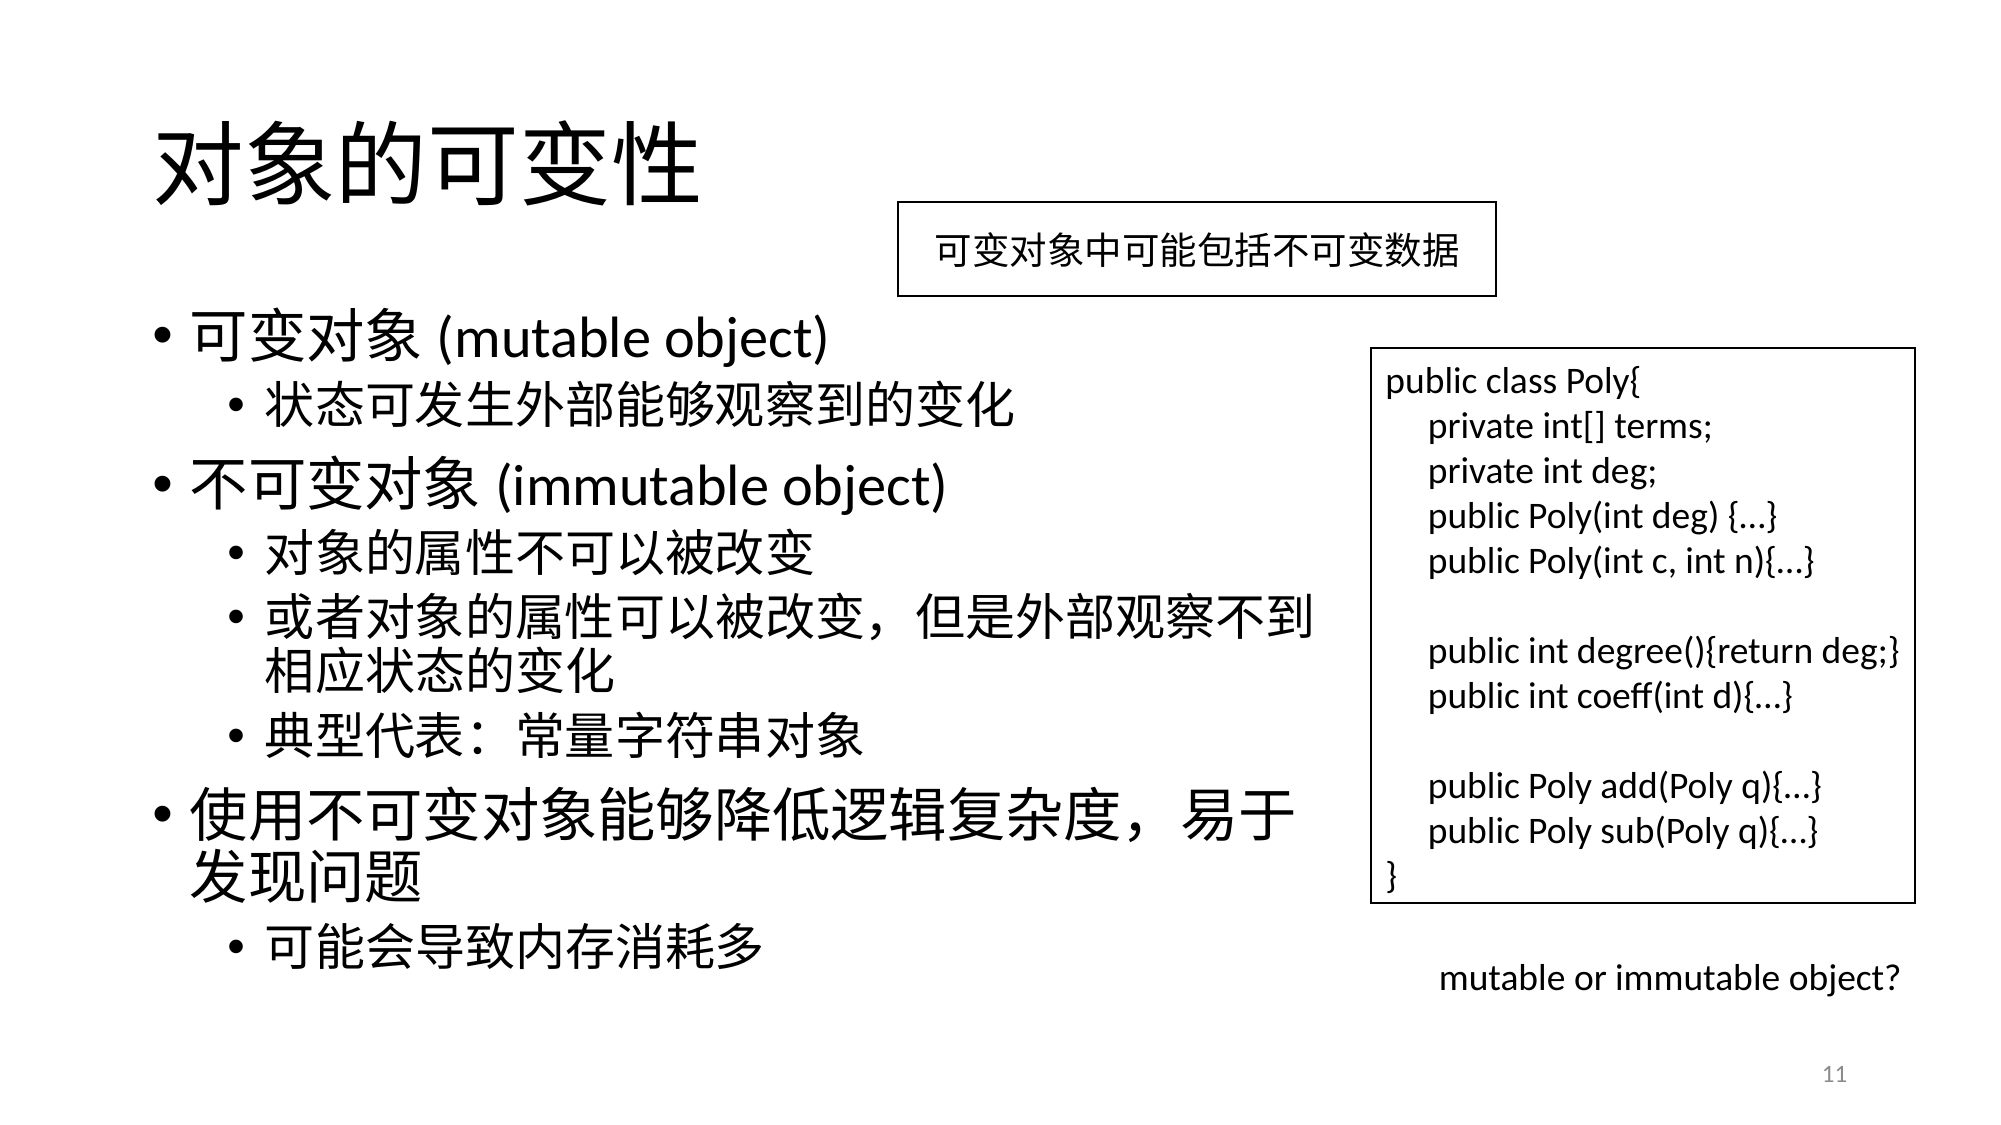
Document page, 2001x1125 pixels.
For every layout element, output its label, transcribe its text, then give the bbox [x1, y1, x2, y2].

text_box public class Poly{ private int[] terms; private int deg; public Poly(int deg) {…} public Poly(int c, int n){…} public int degree(){return deg;} public int coeff(int d){…} public Poly add(Poly q){…} public Poly sub(Poly q){…} } [1370, 347, 1916, 904]
text_box mutable or immutable object? [1424, 945, 1918, 1006]
slide_number 11 [1412, 1042, 1863, 1103]
text_box 可变对象中可能包括不可变数据 [897, 201, 1497, 297]
title 对象的可变性 [137, 59, 1863, 278]
list 可变对象(mutable object) 状态可发生外部能够观察到的变化 不可变对象(immutable object) 对象的属性不可以被改变 或者对象的属性可以被改变，但是外部观察不到相应状态的变化 典型代表：常量字符串对象 使用不可变对象能够降低逻辑复杂度，易于发现问题 可能会导致内存消耗多 [137, 299, 1349, 1014]
